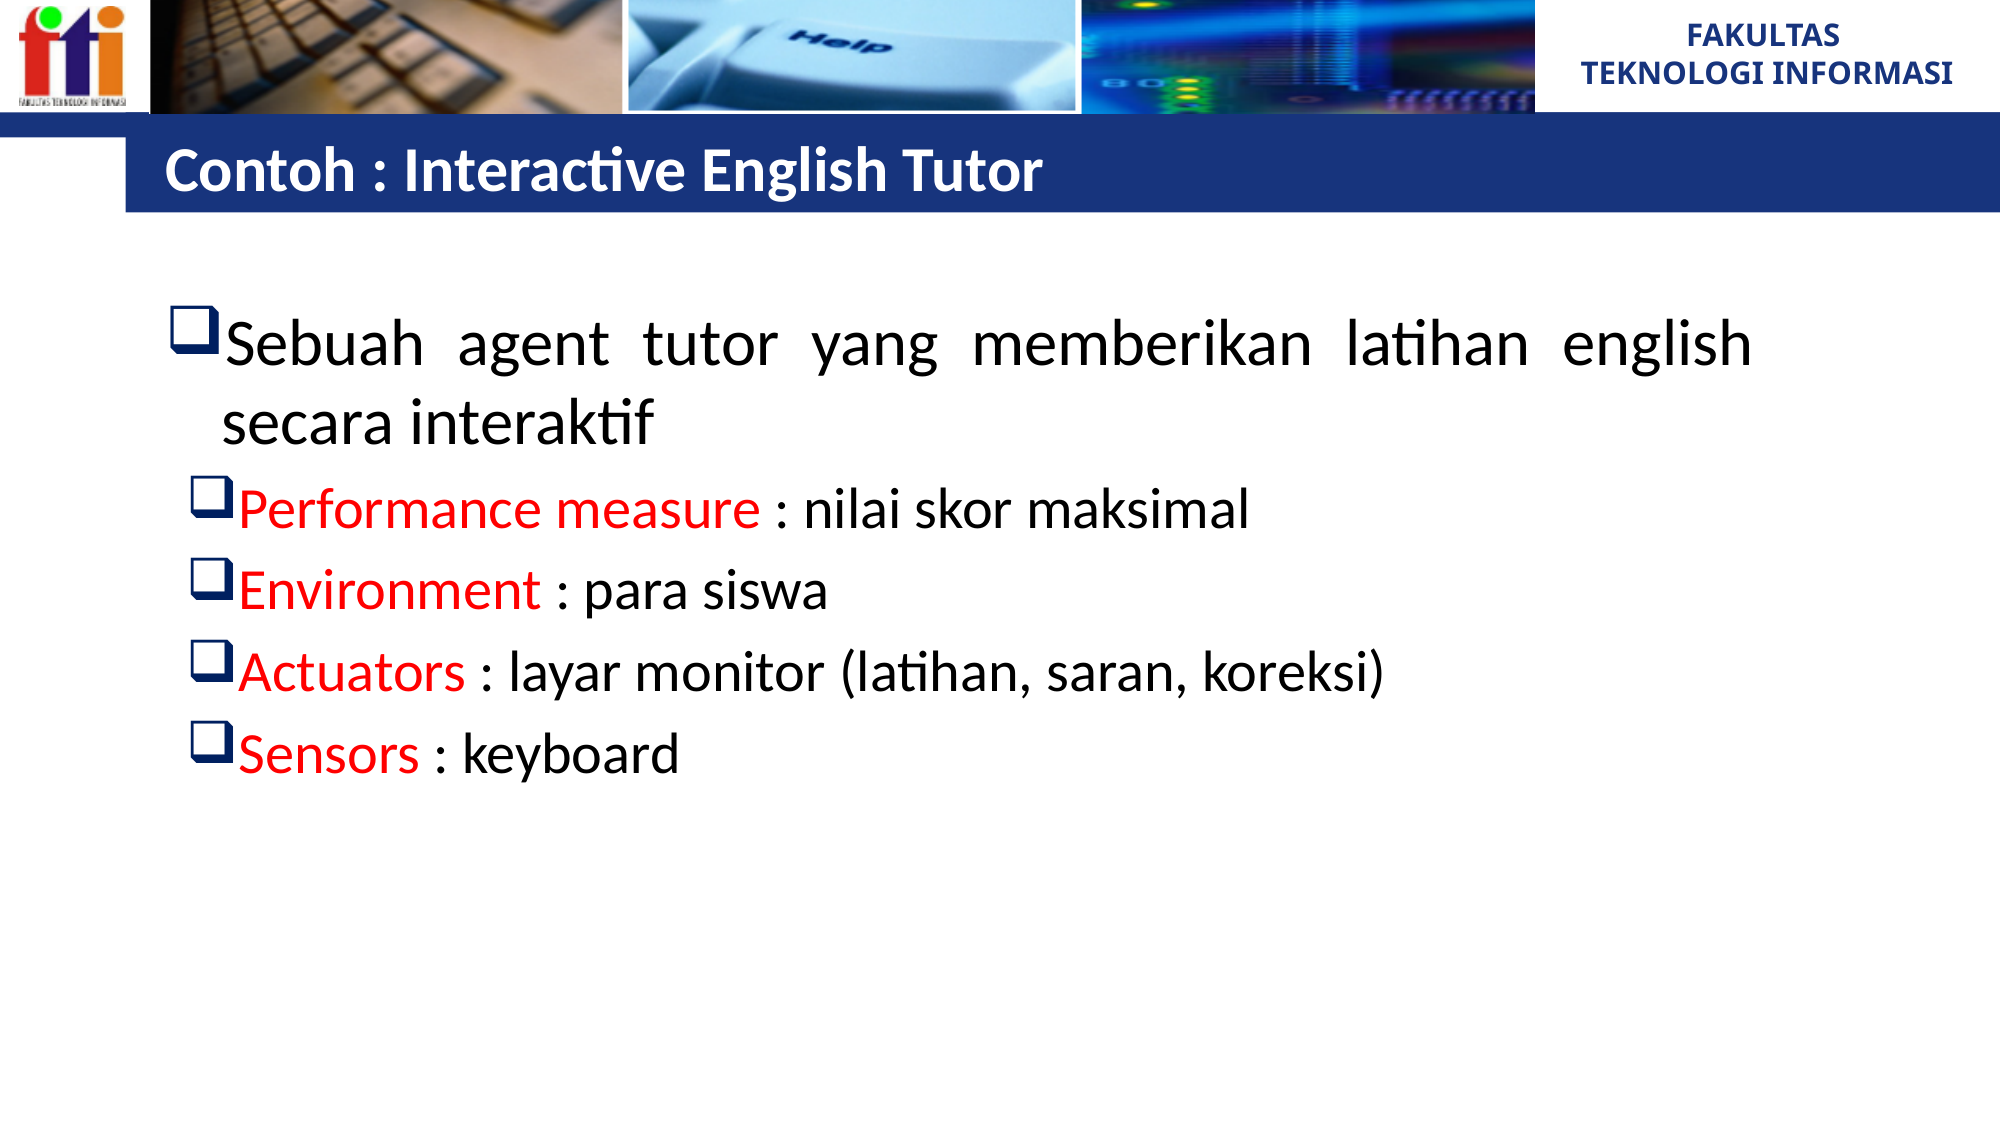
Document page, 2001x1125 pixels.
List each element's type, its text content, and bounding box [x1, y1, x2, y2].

picture [19, 6, 126, 106]
picture [149, 0, 1535, 114]
list Sebuah agent tutor yang memberikan latihan english secara interaktif Performance measure : nilai skor maksimal Environment : para siswa Actuators : layar monitor (latihan, saran, koreksi) Sensors : keyboard [149, 290, 1771, 1042]
title Contoh : Interactive English Tutor [149, 119, 1934, 213]
